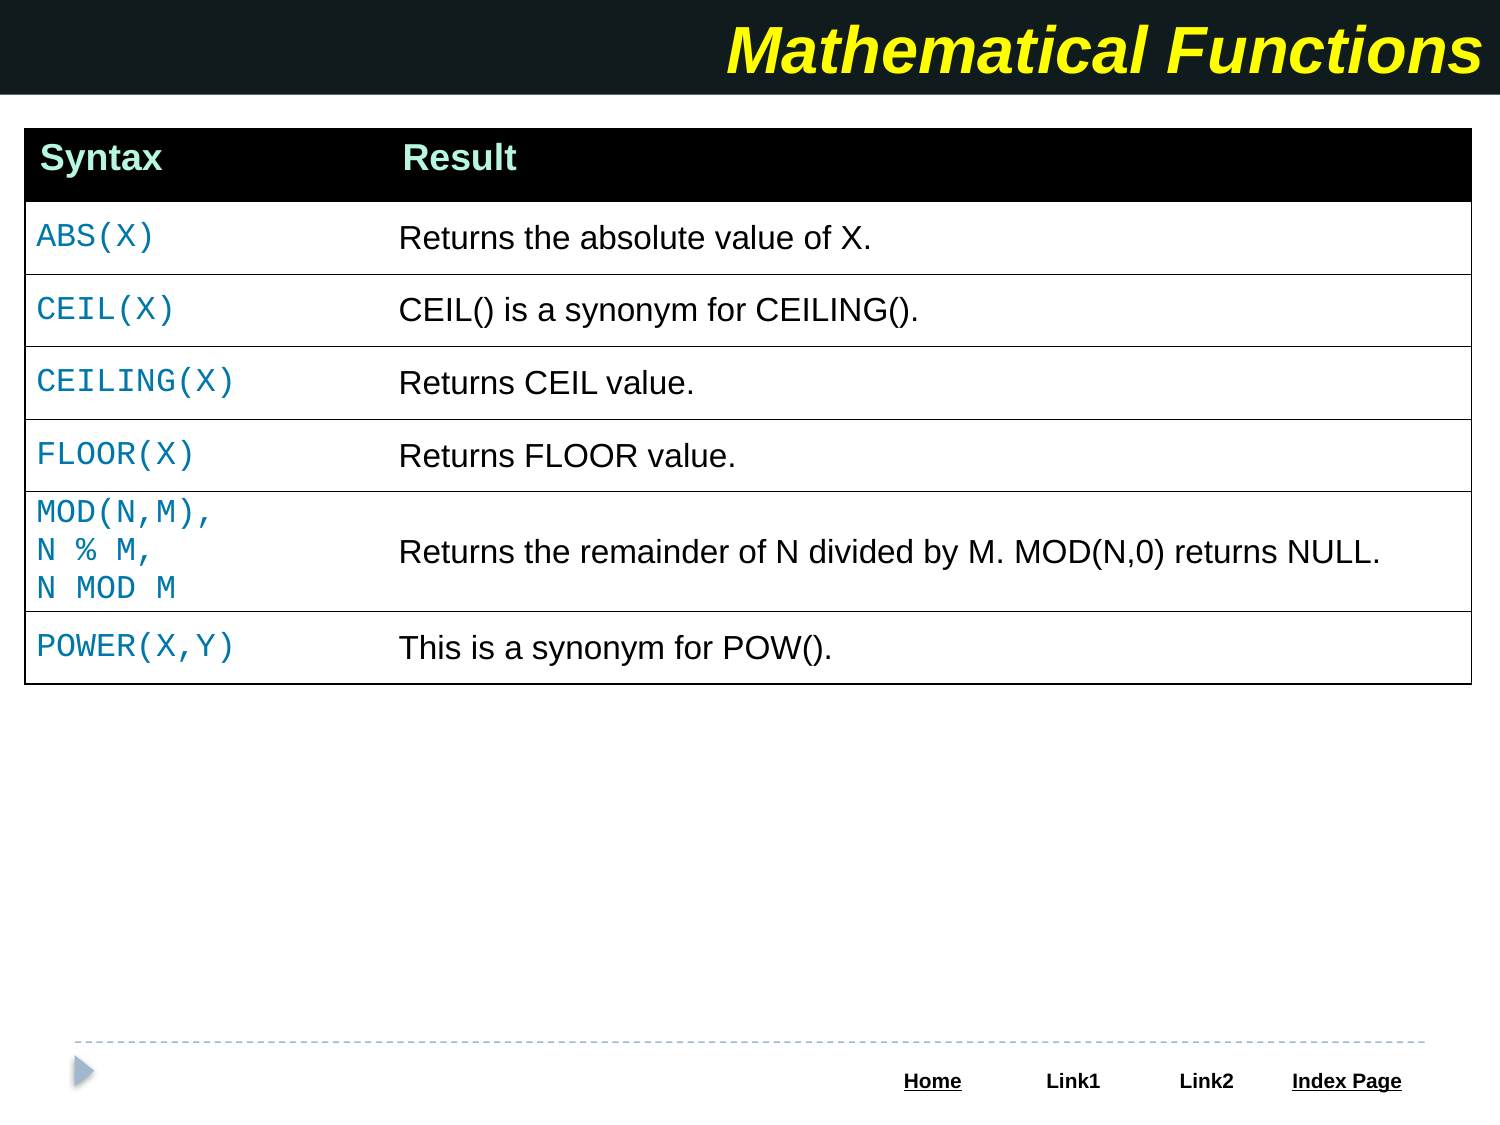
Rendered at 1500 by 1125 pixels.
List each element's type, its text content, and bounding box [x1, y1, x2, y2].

table_cell CEIL(X) [26, 275, 387, 346]
table_cell CEIL() is a synonym for CEILING(). [387, 275, 1471, 346]
table_cell ABS(X) [26, 202, 387, 274]
table_header Result [387, 130, 1471, 201]
table_cell Returns the absolute value of X. [387, 202, 1471, 274]
table_header Syntax [26, 130, 387, 201]
table_cell FLOOR(X) [26, 420, 387, 491]
text_box Mathematical Functions [0, 0, 1500, 95]
table_cell POWER(X,Y) [26, 612, 387, 683]
table_cell MOD(N,M), N % M, N MOD M [26, 492, 387, 611]
table_cell Returns CEIL value. [387, 347, 1471, 419]
table_cell This is a synonym for POW(). [387, 612, 1471, 683]
table_cell Returns the remainder of N divided by M. MOD(N,0) returns NULL. [387, 492, 1471, 611]
table_cell Returns FLOOR value. [387, 420, 1471, 491]
table_cell CEILING(X) [26, 347, 387, 419]
